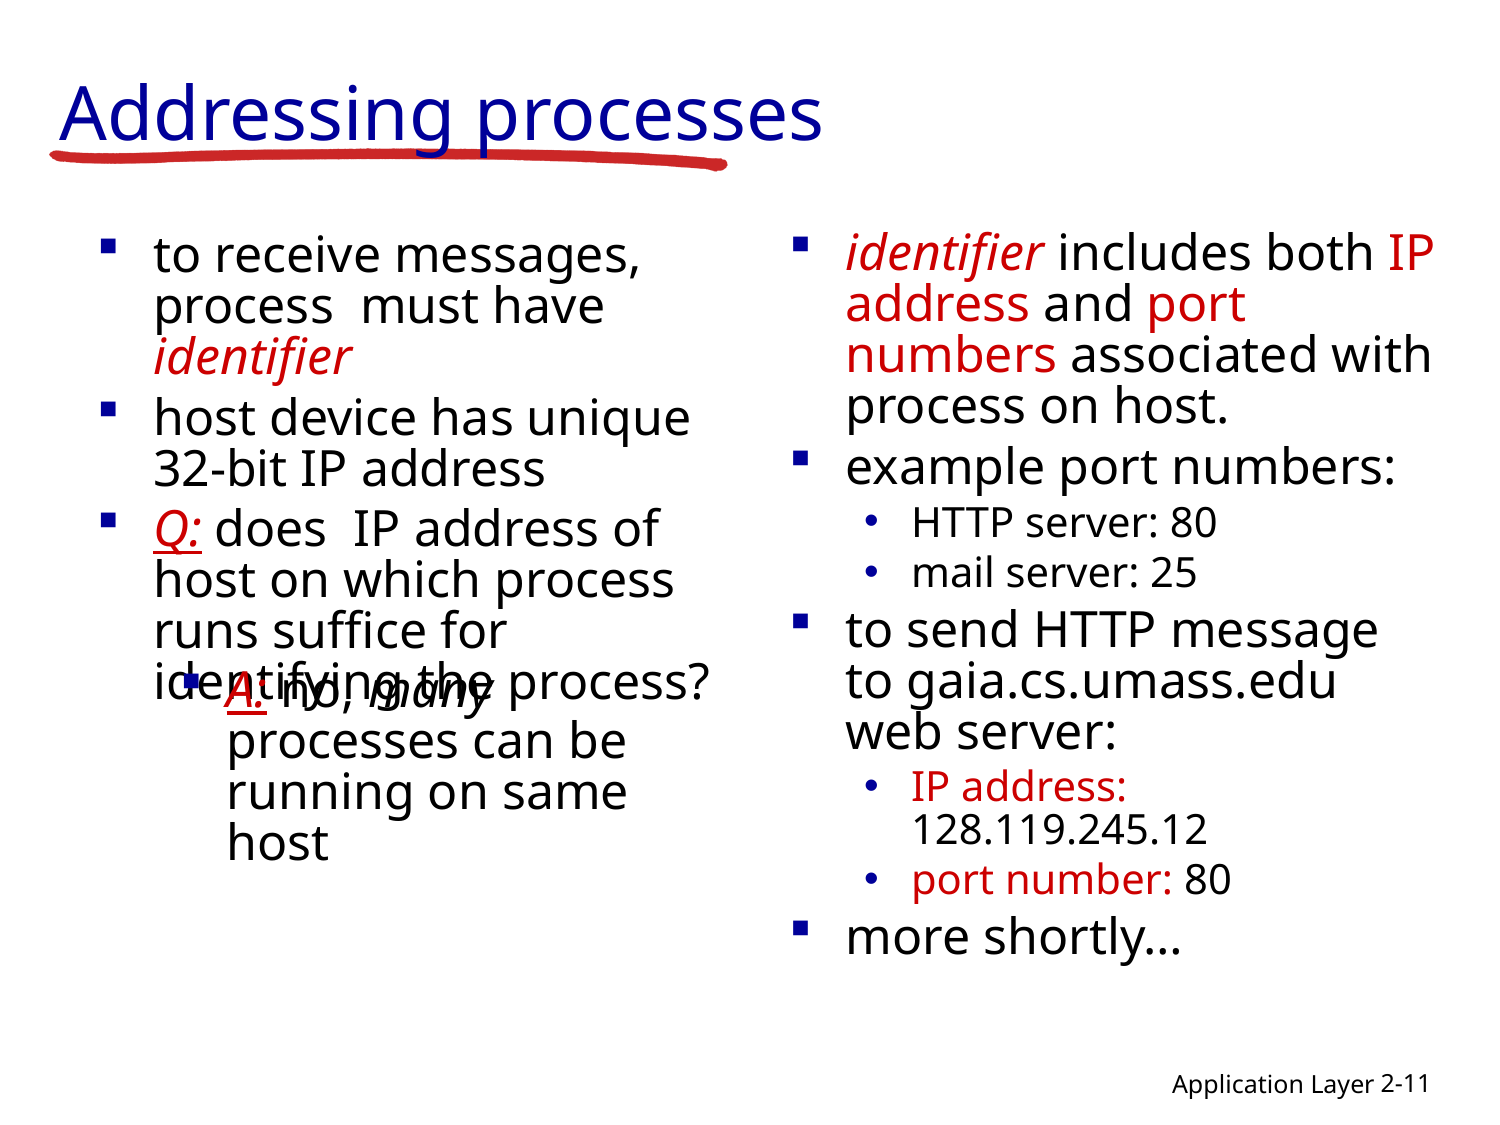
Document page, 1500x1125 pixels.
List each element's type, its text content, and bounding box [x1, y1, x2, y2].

footer Application Layer [914, 1079, 1391, 1109]
list to receive messages, process must have identifier host device has unique 32-bit IP address Q: does IP address of host on which process runs suffice for identifying the process? [81, 223, 742, 987]
slide_number 2-11 [1365, 1059, 1477, 1106]
title Addressing processes [44, 39, 1320, 182]
list identifier includes both IP address and port numbers associated with process on host. example port numbers: HTTP server: 80 mail server: 25 to send HTTP message to gaia.cs.umass.edu web server: IP address: 128.119.245.12 port number: 80 more shortly… [774, 222, 1451, 1079]
picture [45, 142, 737, 179]
text_box A: no, many processes can be running on same host [90, 659, 750, 835]
